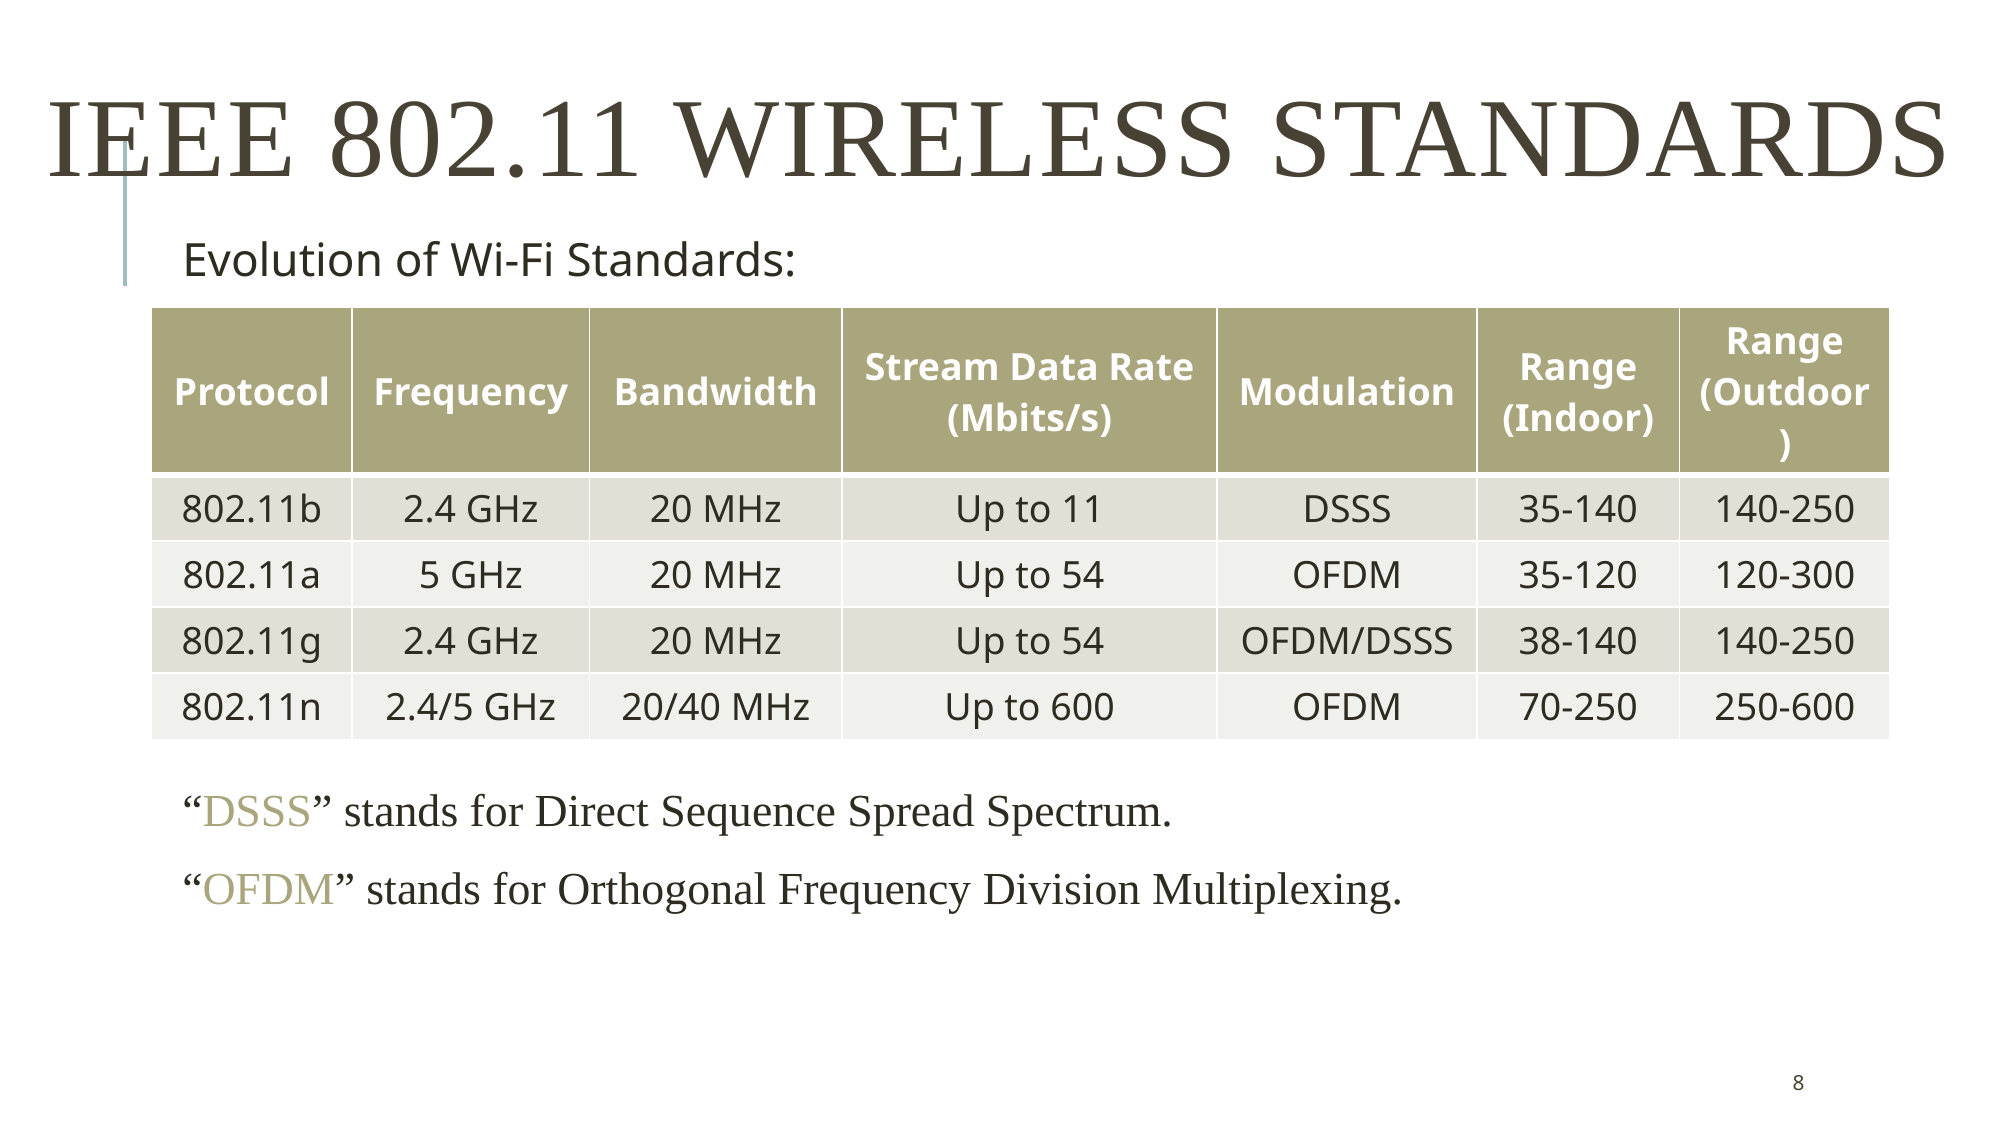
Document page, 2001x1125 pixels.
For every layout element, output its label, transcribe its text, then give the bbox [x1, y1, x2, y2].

table_cell 2.4/5 GHz [353, 674, 589, 739]
table_cell 250-600 [1680, 674, 1889, 739]
title IEEE 802.11 Wireless Standards [0, 68, 2000, 219]
table_cell OFDM [1218, 542, 1476, 606]
table_header Range (Indoor) [1478, 308, 1679, 472]
table_cell 2.4 GHz [353, 608, 589, 672]
table_header Bandwidth [590, 308, 841, 472]
table_cell Up to 54 [843, 542, 1216, 606]
table_cell 802.11a [152, 542, 351, 606]
table_header Protocol [152, 308, 351, 472]
table_cell 20/40 MHz [590, 674, 841, 739]
table_cell 2.4 GHz [353, 478, 589, 540]
table_cell 20 MHz [590, 478, 841, 540]
table_header Range (Outdoor) [1680, 308, 1889, 472]
table_header Modulation [1218, 308, 1476, 472]
table_cell Up to 11 [843, 478, 1216, 540]
table_cell 5 GHz [353, 542, 589, 606]
table_cell 140-250 [1680, 608, 1889, 672]
table_cell 802.11b [152, 478, 351, 540]
table_header Frequency [353, 308, 589, 472]
table_cell 120-300 [1680, 542, 1889, 606]
table_cell 35-120 [1478, 542, 1679, 606]
table_cell DSSS [1218, 478, 1476, 540]
list Evolution of Wi-Fi Standards: “DSSS” stands for Direct Sequence Spread Spectrum. “OFDM” stands for Orthogonal Frequency Division Multiplexing. [159, 740, 1841, 1029]
table_cell OFDM [1218, 674, 1476, 739]
table_cell 802.11g [152, 608, 351, 672]
list Evolution of Wi-Fi Standards: “DSSS” stands for Direct Sequence Spread Spectrum. “OFDM” stands for Orthogonal Frequency Division Multiplexing. [159, 229, 1841, 306]
table_cell 70-250 [1478, 674, 1679, 739]
table_cell 20 MHz [590, 542, 841, 606]
table_cell 38-140 [1478, 608, 1679, 672]
table_cell 802.11n [152, 674, 351, 739]
table_header Stream Data Rate (Mbits/s) [843, 308, 1216, 472]
table_cell Up to 600 [843, 674, 1216, 739]
table_cell 140-250 [1680, 478, 1889, 540]
slide_number 8 [1777, 1061, 1938, 1107]
table_cell Up to 54 [843, 608, 1216, 672]
table_cell 20 MHz [590, 608, 841, 672]
table_cell 35-140 [1478, 478, 1679, 540]
table_cell OFDM/DSSS [1218, 608, 1476, 672]
